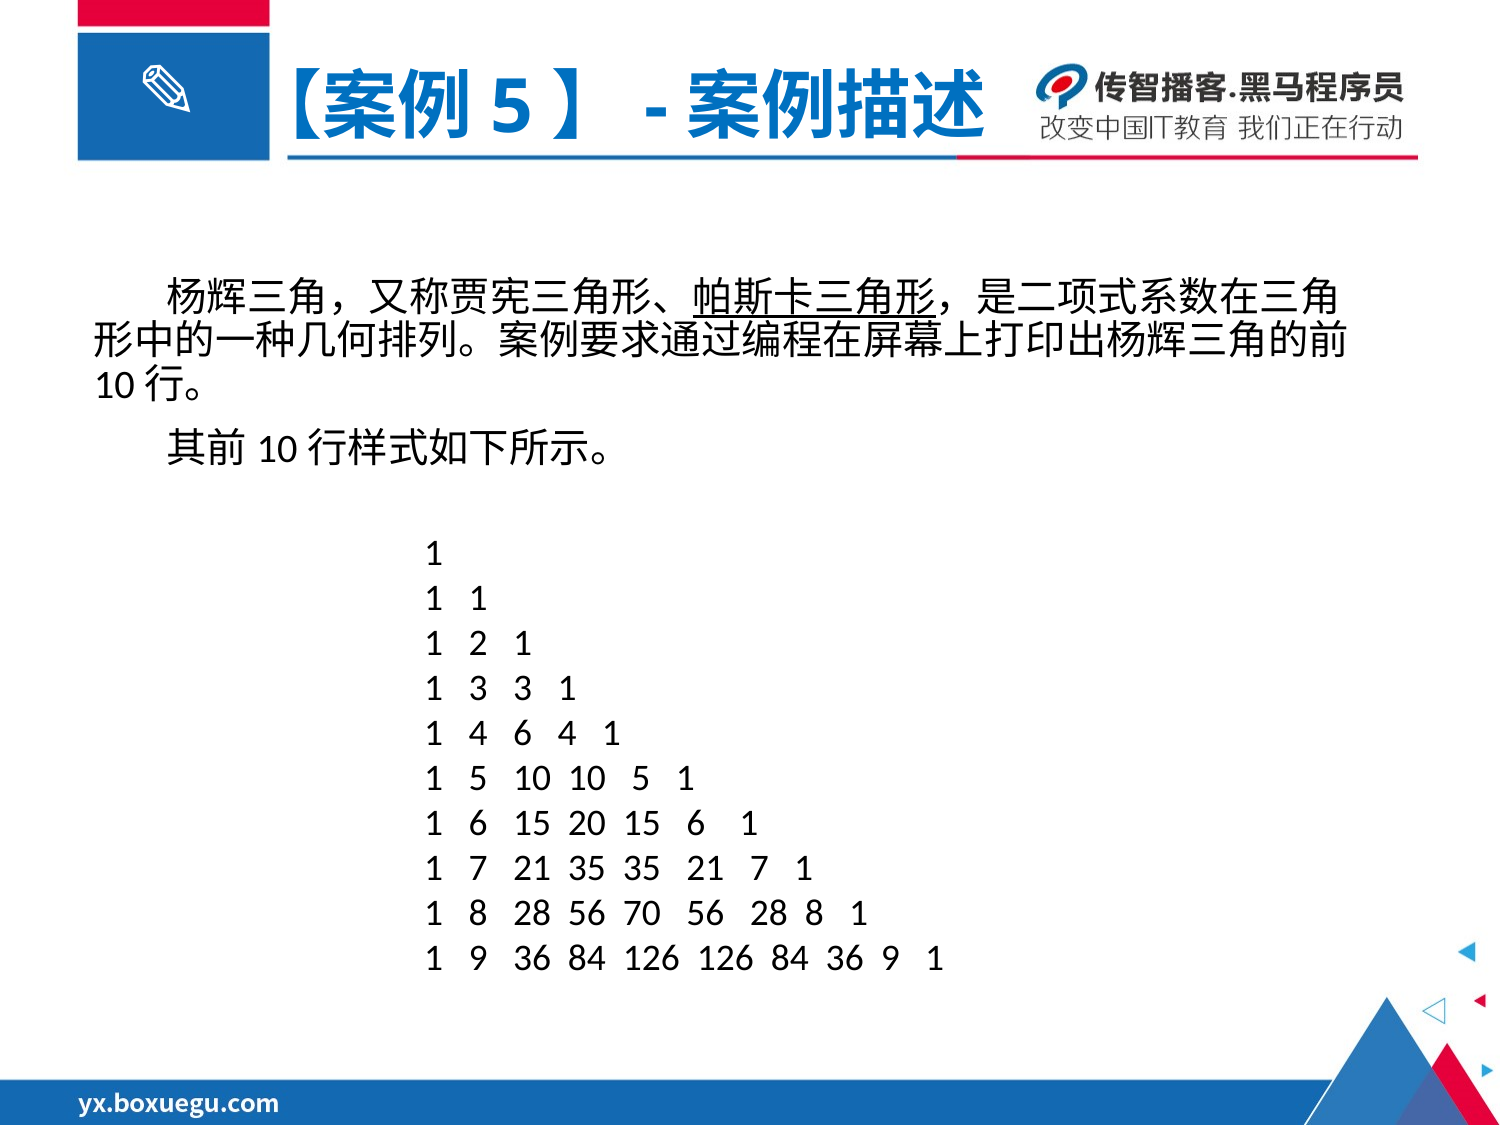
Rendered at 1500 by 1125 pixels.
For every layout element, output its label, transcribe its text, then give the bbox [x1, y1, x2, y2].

text_box 1 1 1 1 2 1 1 3 3 1 1 4 6 4 1 1 5 10 10 5 1 1 6 15 20 15 6 1 1 7 21 35 35 21 7 1 1 8 28 56 70 56 28 8 1 1 9 36 84 126 126 84 36 9 1 [409, 520, 1179, 986]
text_box 【案例5】-案例描述 [232, 39, 1163, 165]
picture [0, 0, 1500, 1125]
list 杨辉三角，又称贾宪三角形、帕斯卡三角形，是二项式系数在三角形中的一种几何排列。案例要求通过编程在屏幕上打印出杨辉三角的前10行。 其前10行样式如下所示。 [78, 269, 1388, 480]
